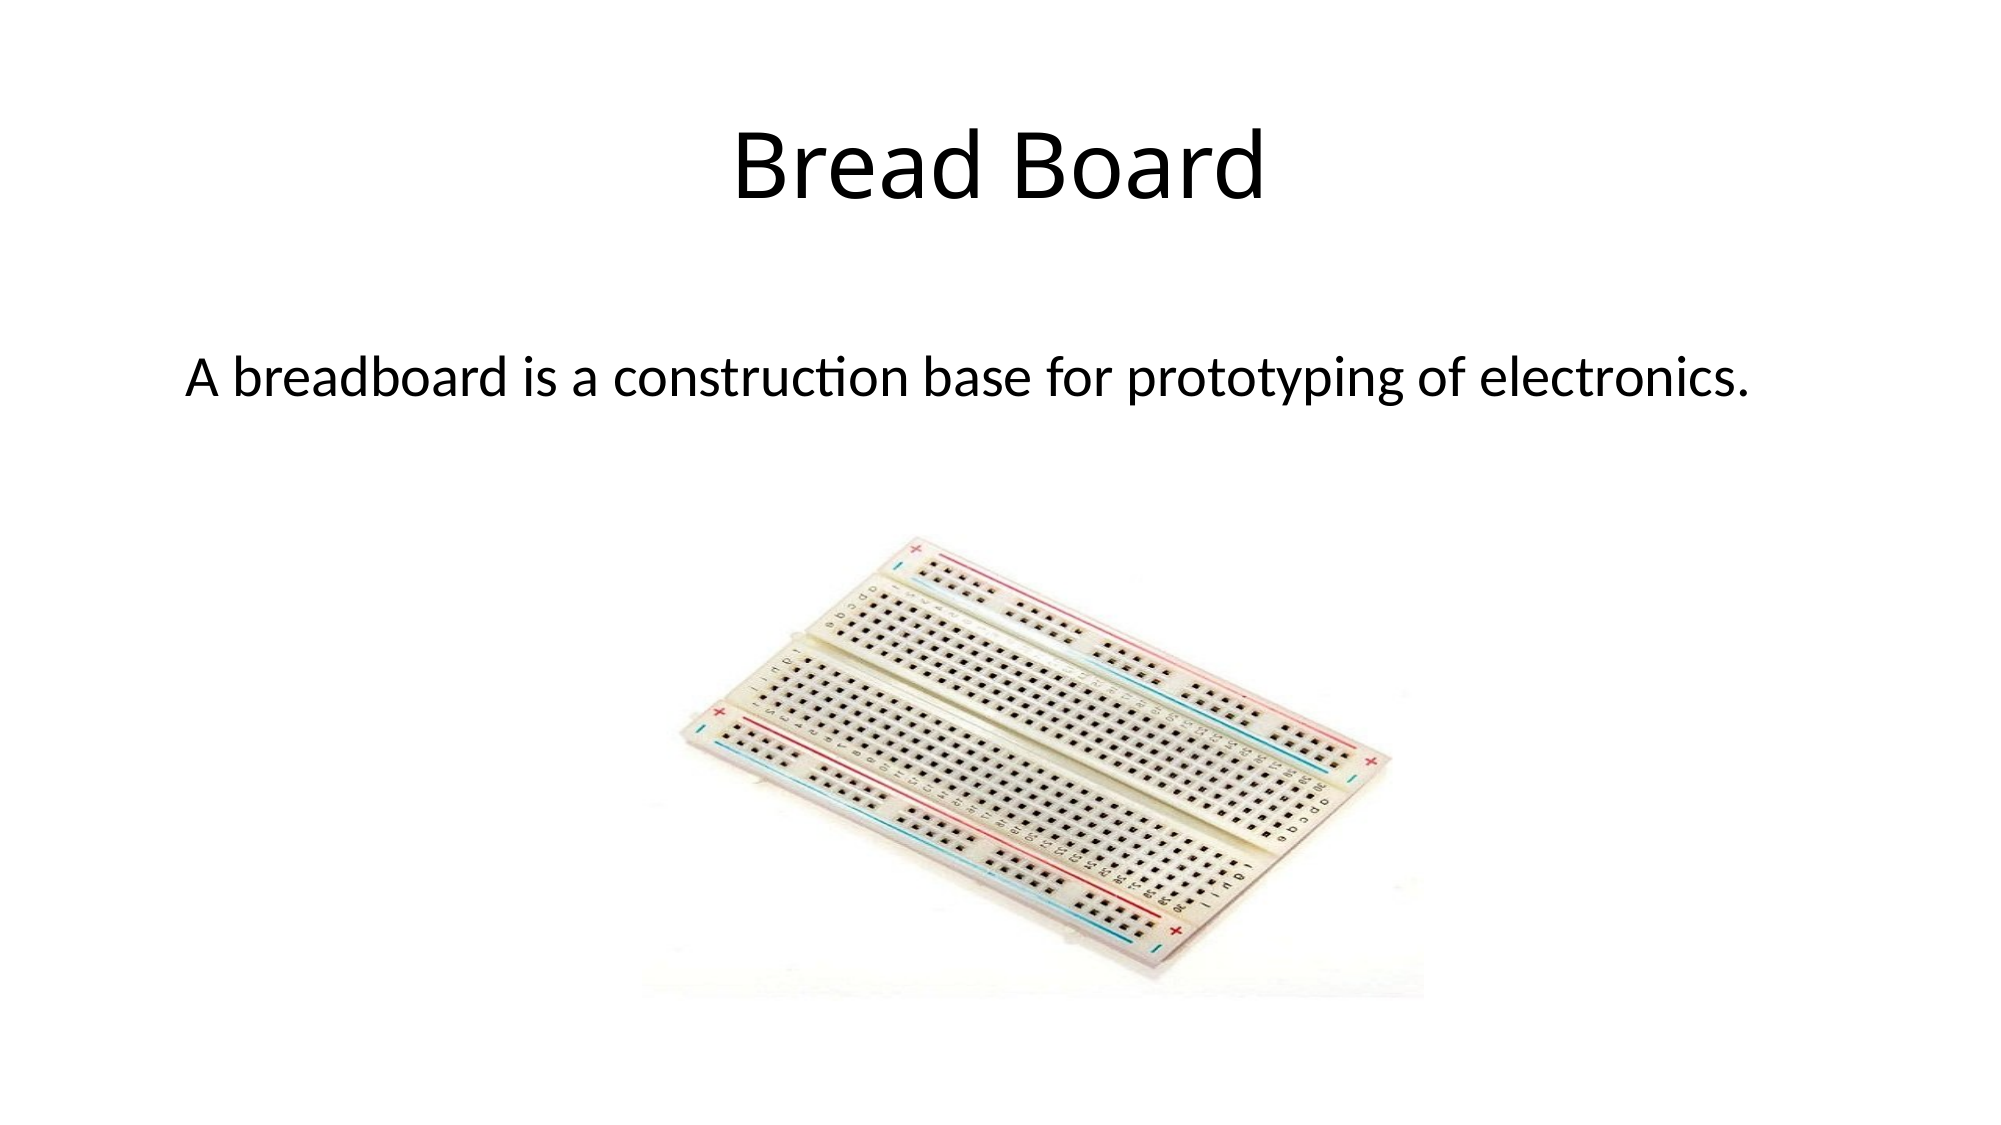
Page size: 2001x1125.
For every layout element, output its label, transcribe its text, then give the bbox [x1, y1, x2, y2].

picture [642, 502, 1424, 1005]
list A breadboard is a construction base for prototyping of electronics. [170, 339, 1896, 1066]
title Bread Board [137, 59, 1863, 278]
